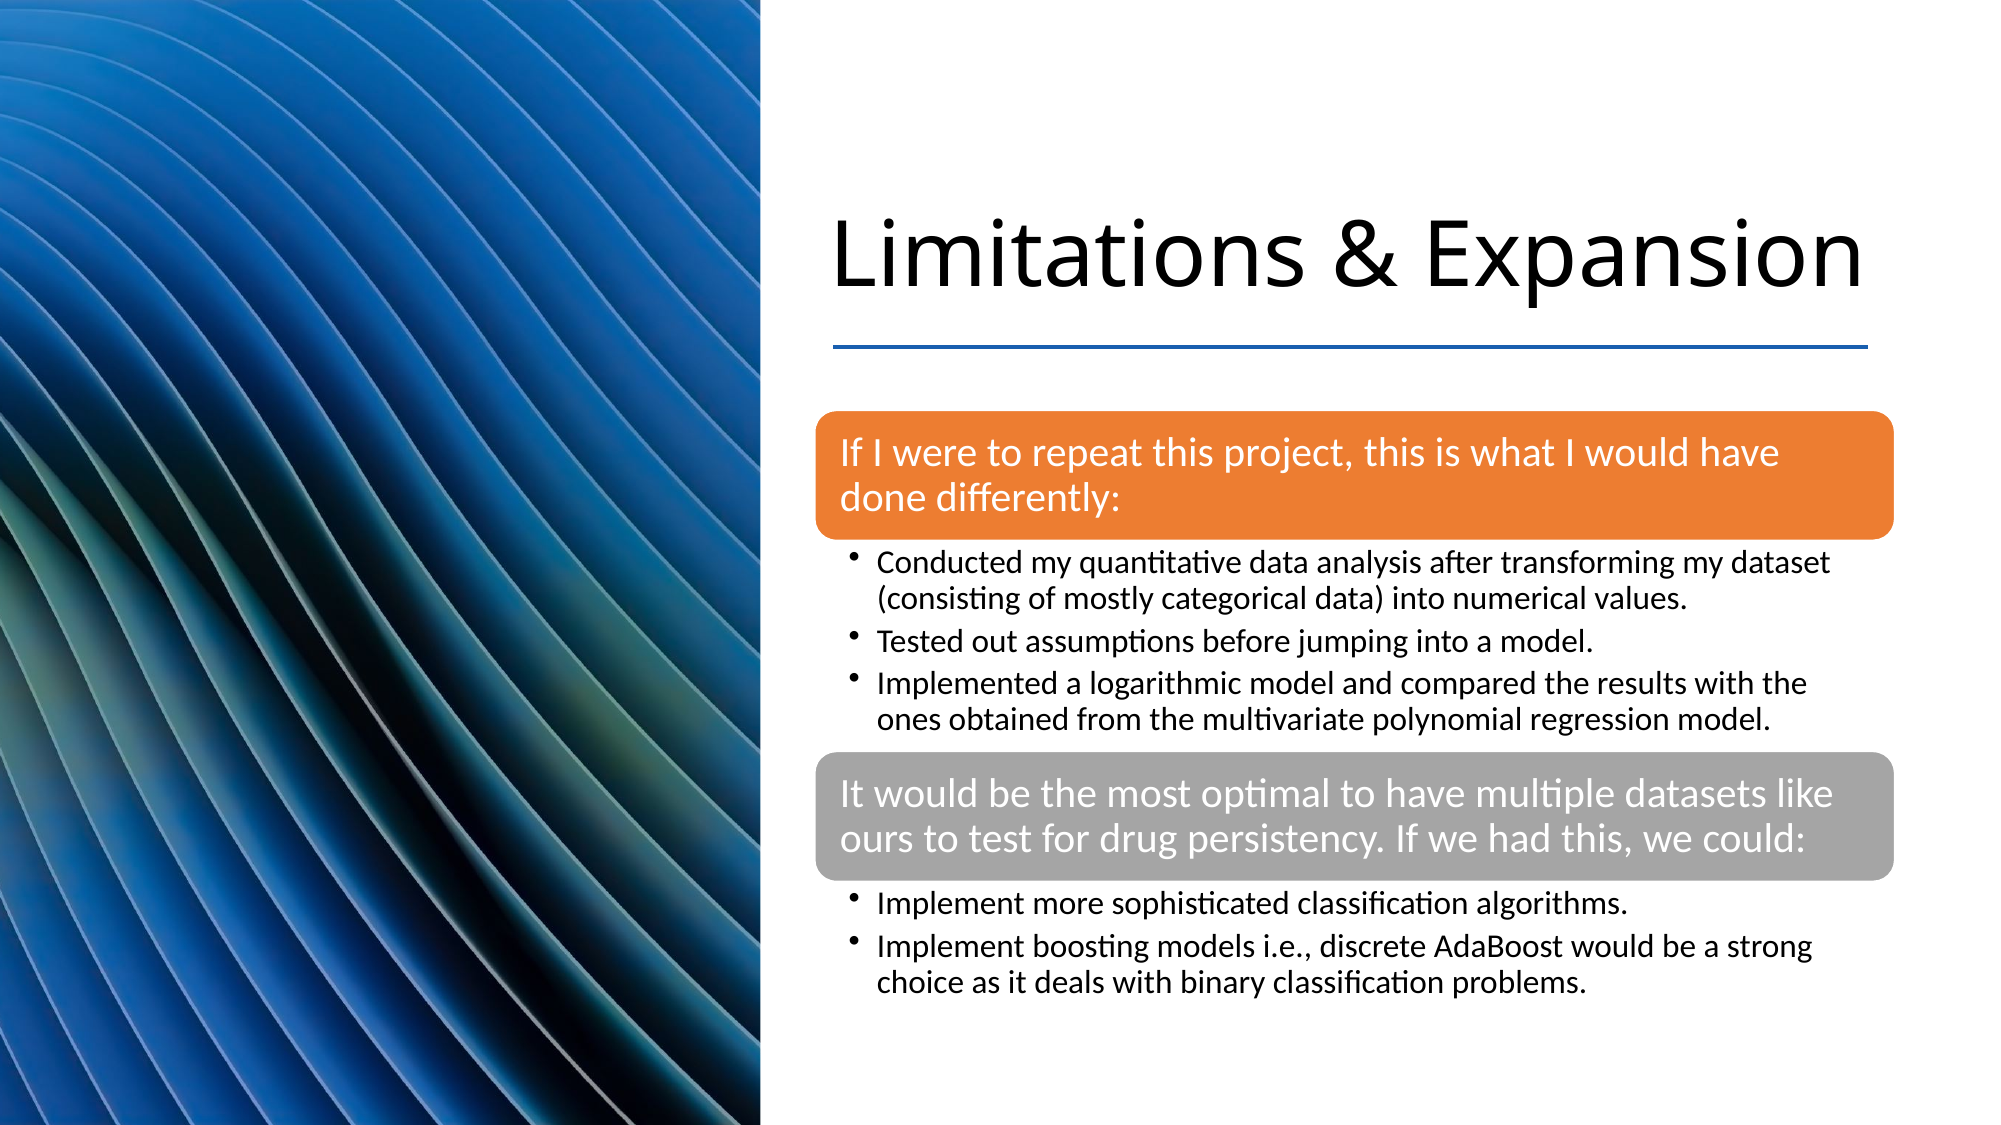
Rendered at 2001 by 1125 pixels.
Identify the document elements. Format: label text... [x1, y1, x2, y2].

title Limitations & Expansion [814, 103, 1895, 315]
picture [0, 0, 761, 1125]
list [814, 399, 1895, 1021]
